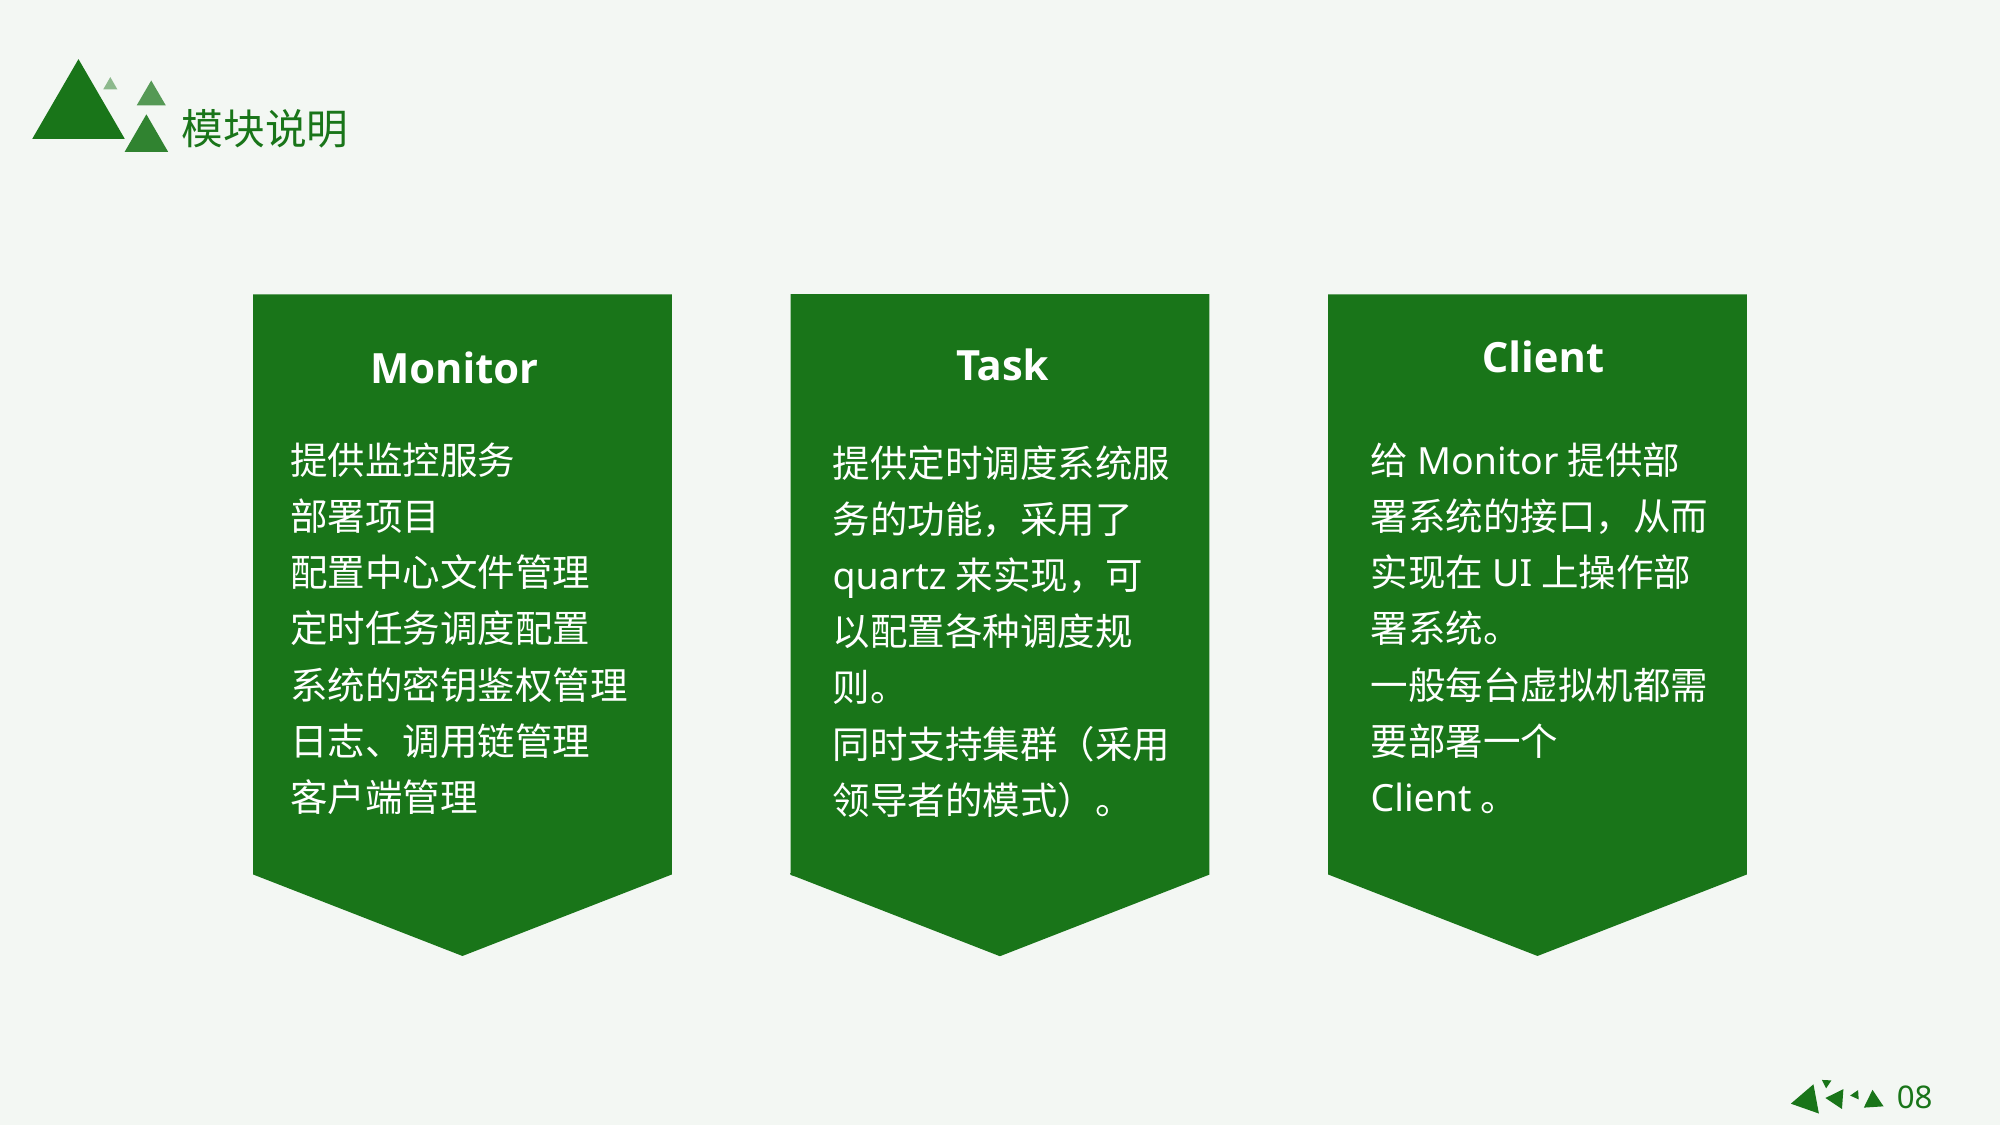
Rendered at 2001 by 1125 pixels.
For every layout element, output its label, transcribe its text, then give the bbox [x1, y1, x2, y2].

text_box [788, 293, 1211, 958]
text_box [32, 59, 125, 139]
text_box Task [862, 331, 1143, 397]
text_box 模块说明 [166, 95, 364, 160]
text_box 08 [1864, 1070, 1966, 1123]
text_box [1850, 1090, 1859, 1100]
text_box [1821, 1079, 1832, 1089]
text_box [1790, 1084, 1819, 1114]
text_box 提供监控服务 部署项目 配置中心文件管理 定时任务调度配置 系统的密钥鉴权管理 日志、调用链管理 客户端管理 [275, 418, 644, 827]
text_box [1327, 293, 1748, 958]
text_box [1825, 1089, 1844, 1109]
text_box Monitor [313, 334, 595, 400]
text_box [136, 80, 166, 106]
text_box [252, 293, 673, 958]
text_box [124, 114, 169, 152]
text_box 提供定时调度系统服务的功能，采用了quartz来实现，可以配置各种调度规则。 同时支持集群（采用领导者的模式）。 [818, 420, 1187, 830]
text_box [103, 77, 118, 90]
text_box 给Monitor提供部署系统的接口，从而实现在UI上操作部署系统。 一般每台虚拟机都需要部署一个Client。 [1355, 418, 1725, 827]
text_box Client [1402, 323, 1684, 389]
